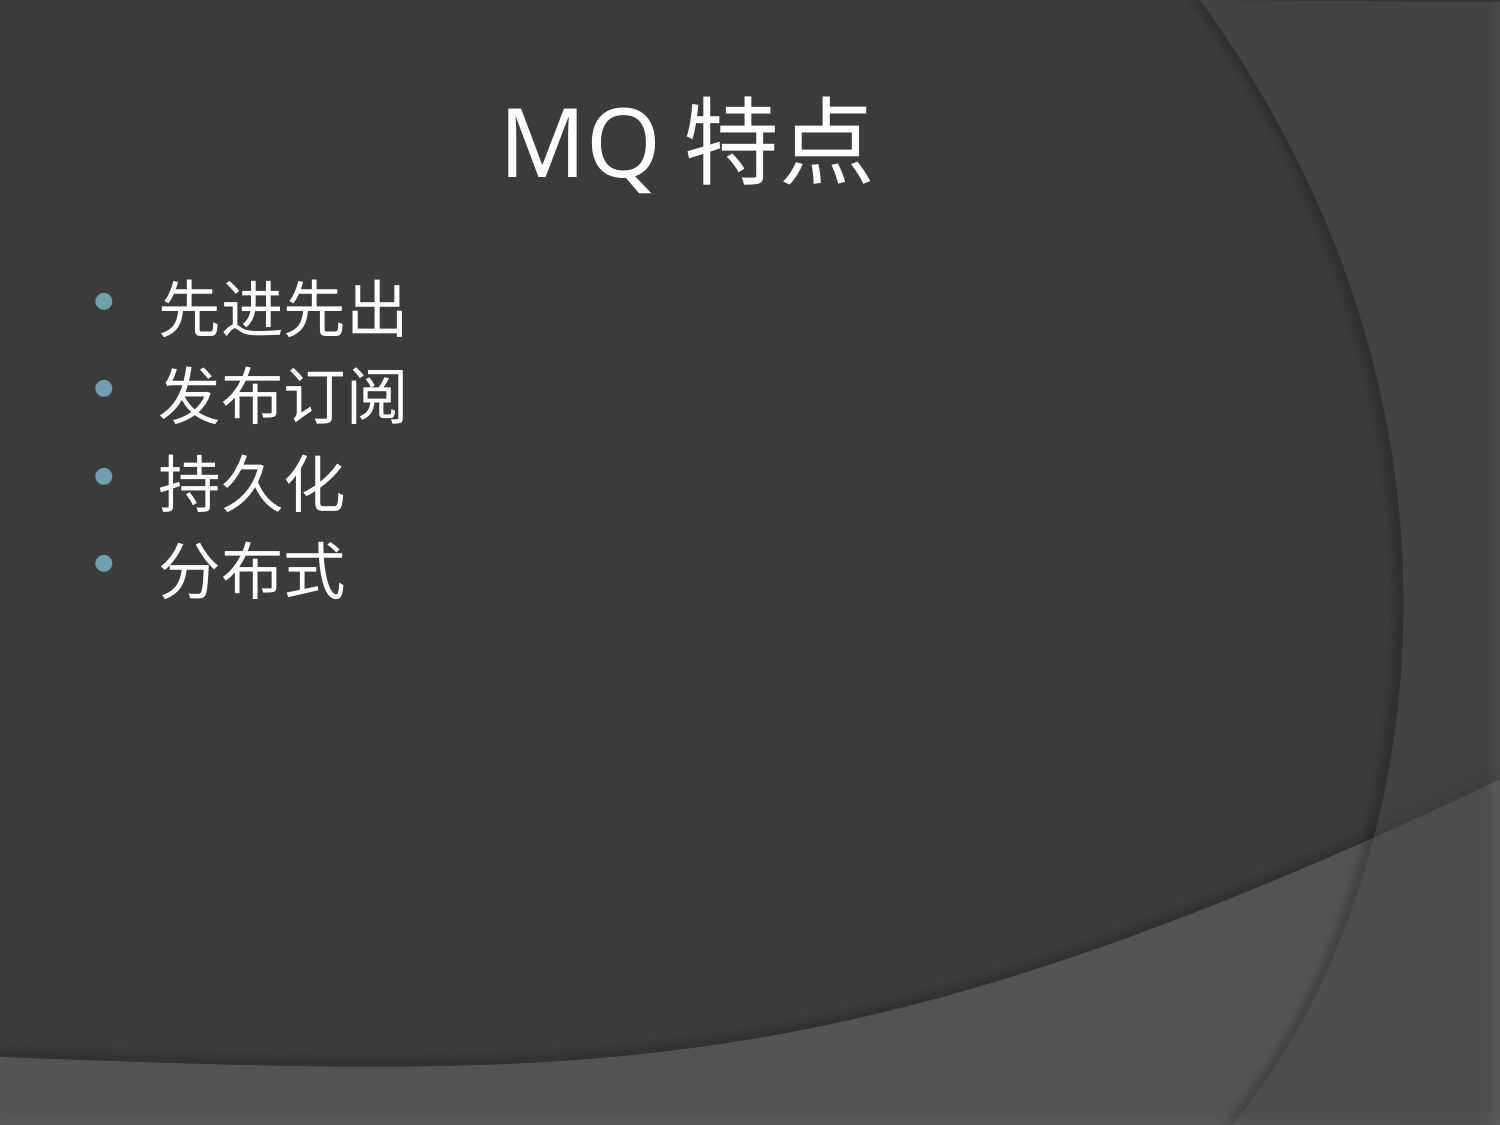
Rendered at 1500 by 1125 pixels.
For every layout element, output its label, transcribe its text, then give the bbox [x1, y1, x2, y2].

title MQ特点 [75, 45, 1300, 233]
list 先进先出 发布订阅 持久化 分布式 [75, 262, 1300, 1005]
